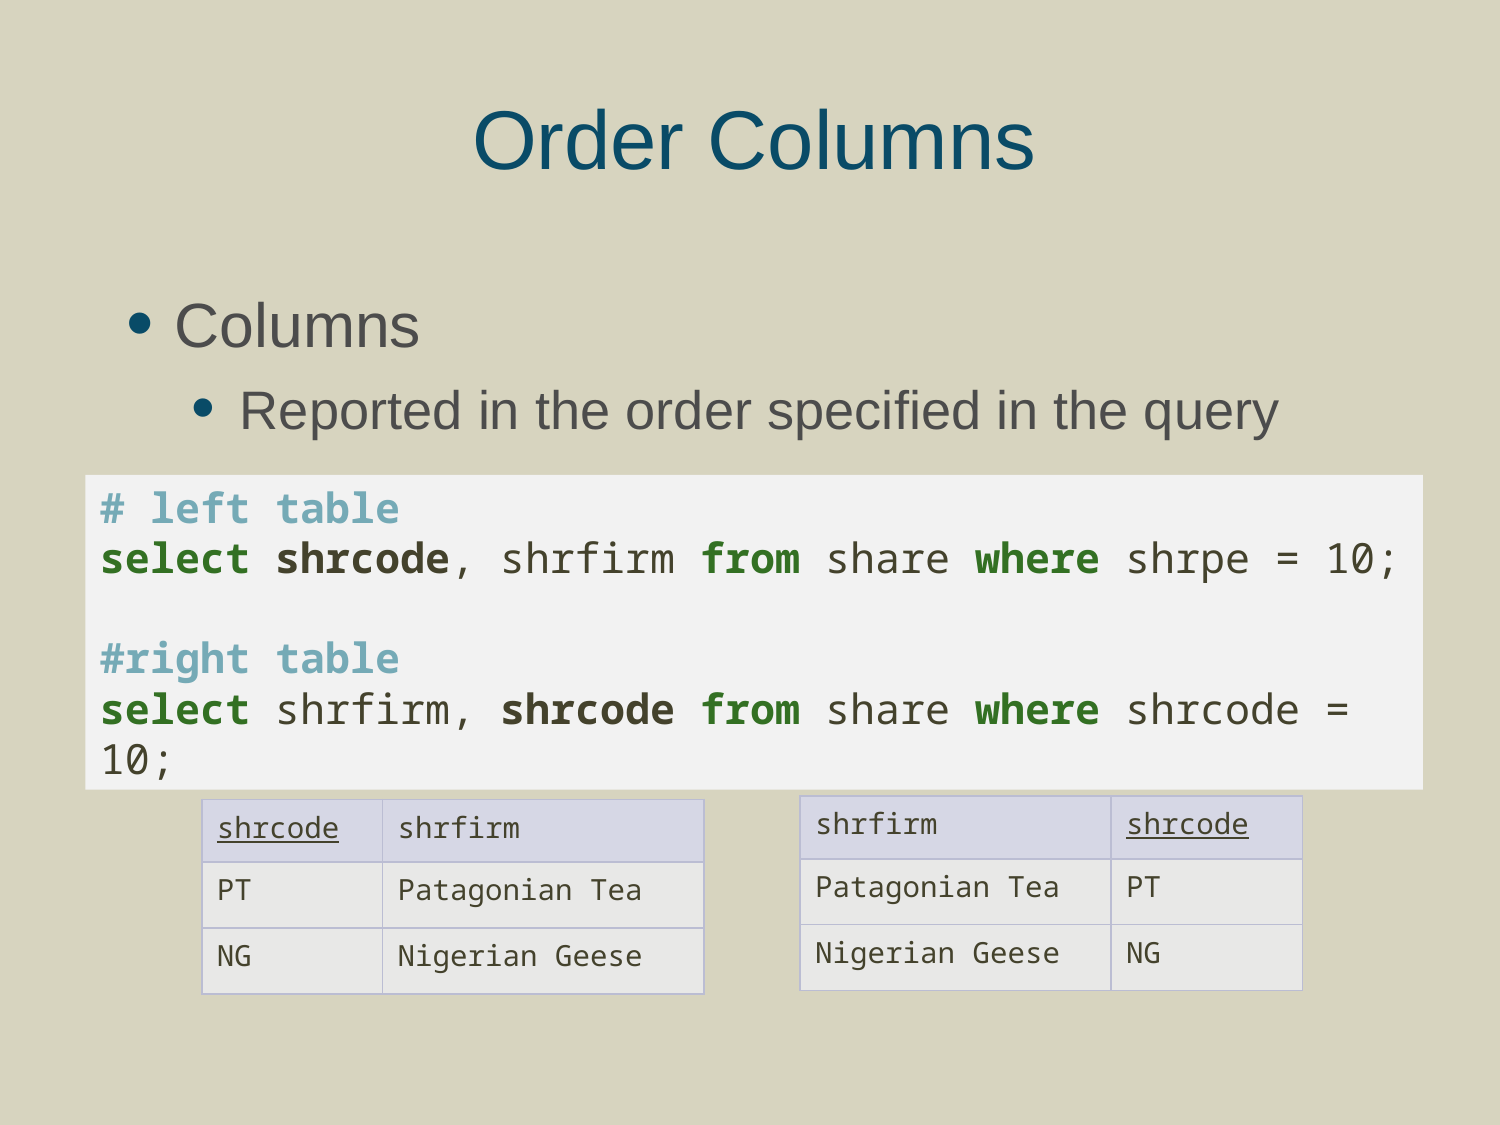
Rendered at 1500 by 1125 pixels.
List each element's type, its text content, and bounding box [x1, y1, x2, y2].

list Columns Reported in the order specified in the query [89, 790, 1419, 1021]
table_cell NG [203, 929, 382, 993]
list Columns Reported in the order specified in the query [89, 277, 1419, 474]
table_header shrfirm [801, 797, 1110, 858]
table_cell Patagonian Tea [801, 860, 1110, 924]
table_cell PT [203, 863, 382, 927]
table_cell Nigerian Geese [383, 929, 703, 993]
table_header shrcode [203, 800, 382, 861]
table_cell Patagonian Tea [383, 863, 703, 927]
table_cell PT [1112, 860, 1302, 924]
text_box # left table select shrcode, shrfirm from share where shrpe = 10; #right table select shrfirm, shrcode from share where shrcode = 10; [85, 474, 1423, 790]
table_cell Nigerian Geese [801, 925, 1110, 990]
table_header shrfirm [383, 800, 703, 861]
table_header shrcode [1112, 797, 1302, 858]
table_cell NG [1112, 925, 1302, 990]
title Order Columns [89, 45, 1419, 228]
